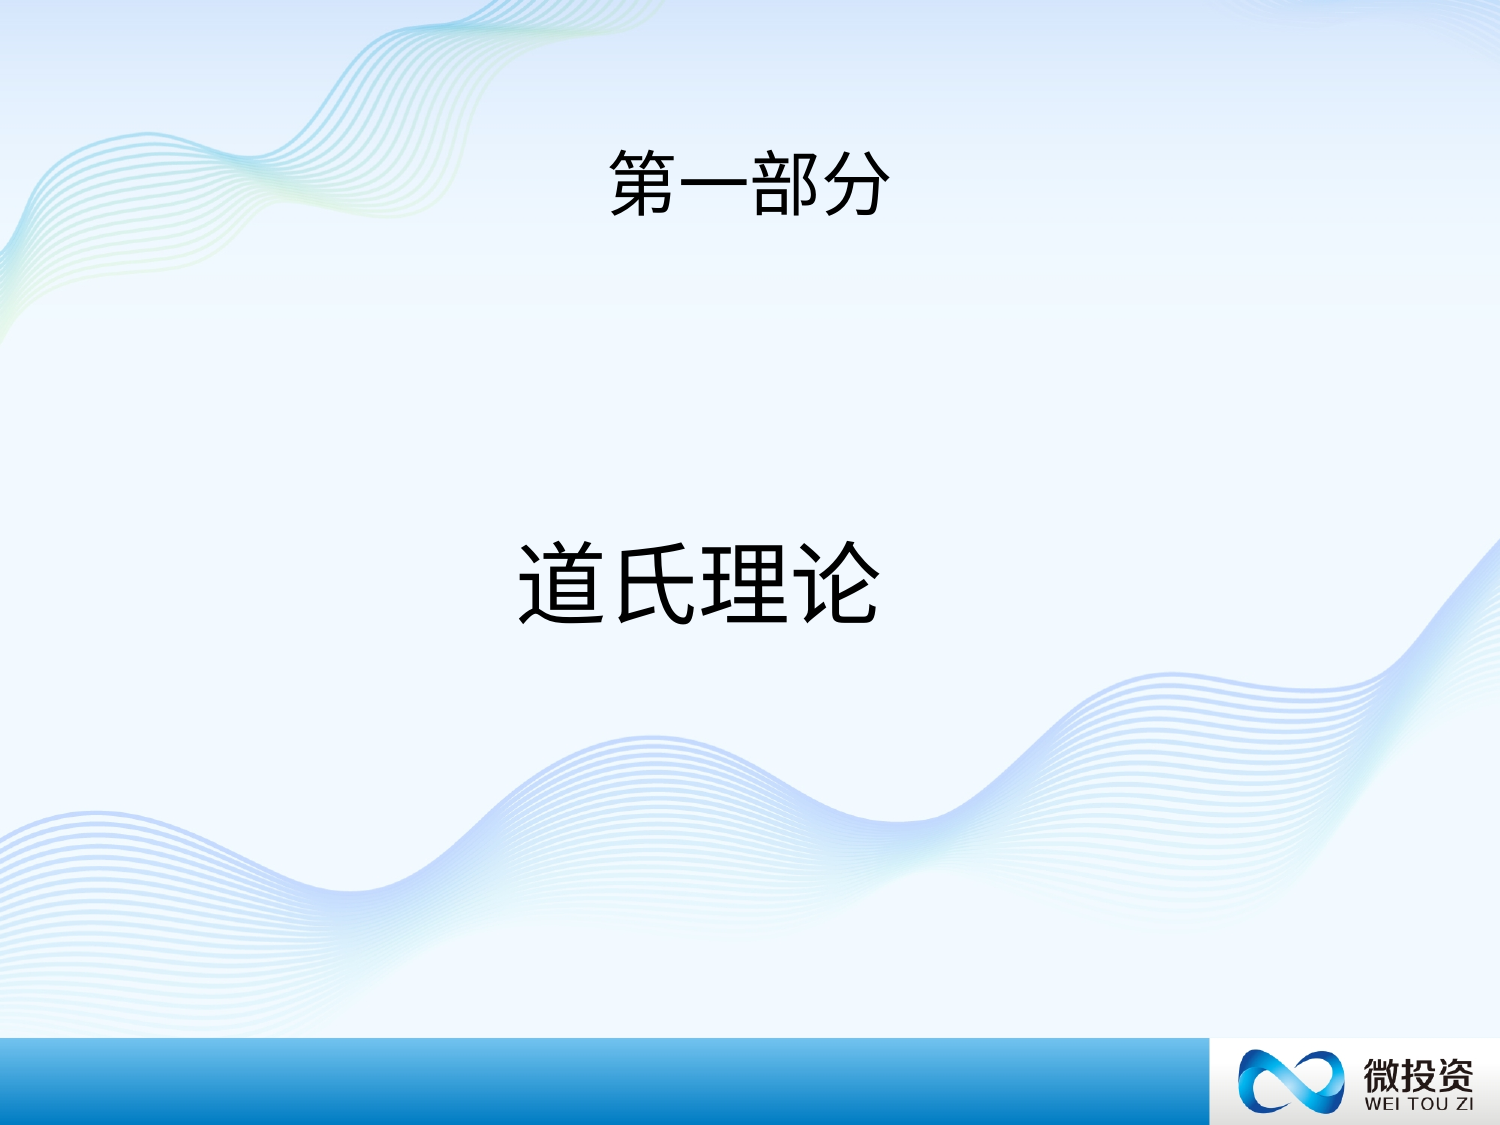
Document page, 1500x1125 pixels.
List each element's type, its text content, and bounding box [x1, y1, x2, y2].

picture [0, 0, 1500, 1125]
title 第一部分 [75, 45, 1425, 233]
list 道氏理论 [75, 262, 1425, 1005]
